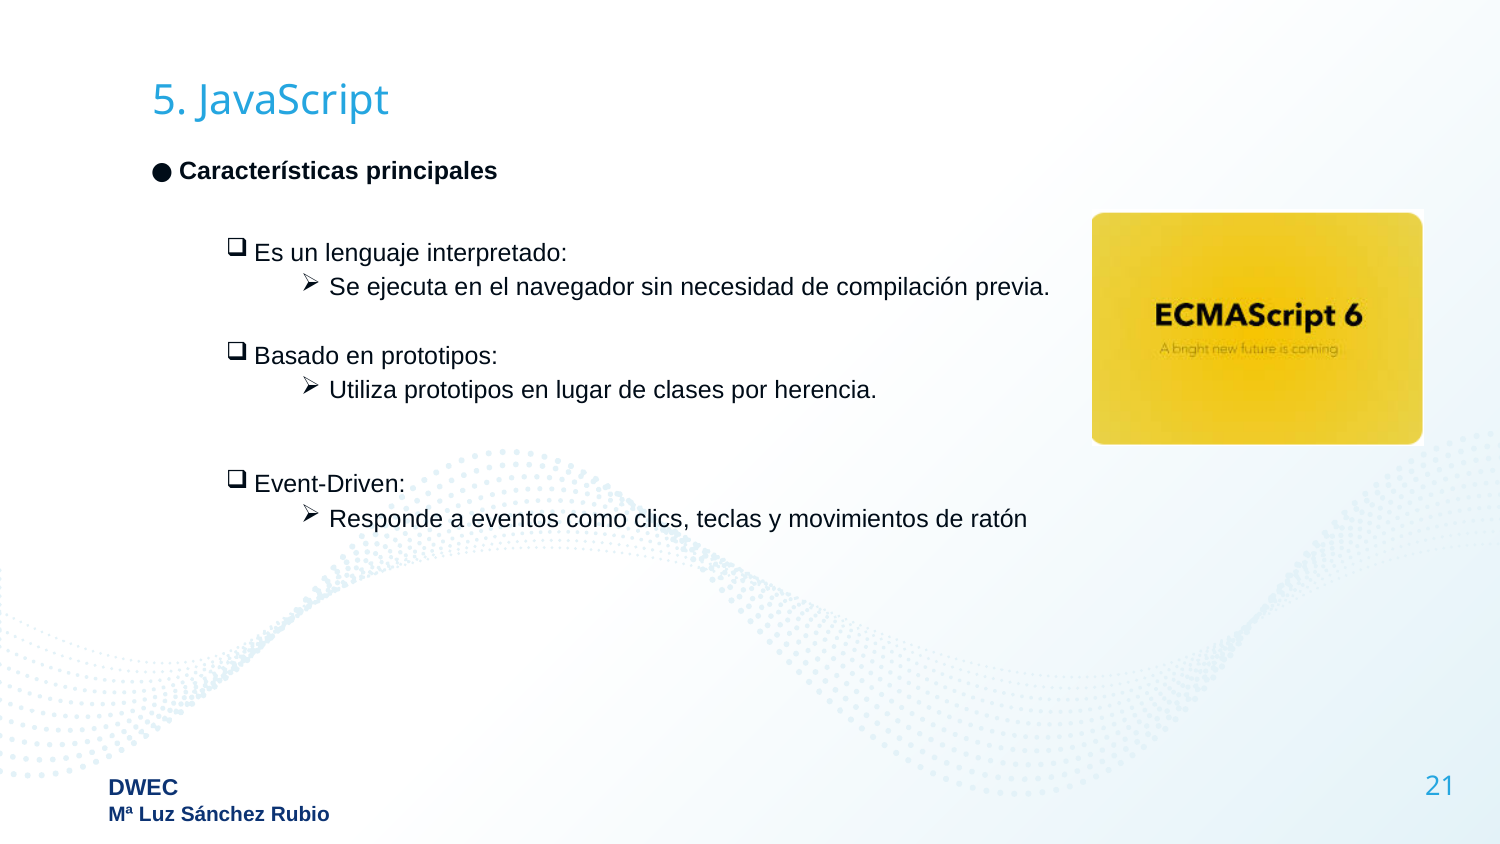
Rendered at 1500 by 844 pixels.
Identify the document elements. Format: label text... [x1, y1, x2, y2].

picture [1092, 208, 1425, 446]
list Características principales Es un lenguaje interpretado: Se ejecuta en el navegador sin necesidad de compilación previa. Basado en prototipos: Utiliza prototipos en lugar de clases por herencia. Event-Driven: Responde a eventos como clics, teclas y movimientos de ratón [151, 150, 1081, 668]
slide_number 21 [1366, 754, 1457, 819]
text_box DWEC Mª Luz Sánchez Rubio [93, 765, 469, 833]
title 5. JavaScript [152, 58, 1412, 124]
